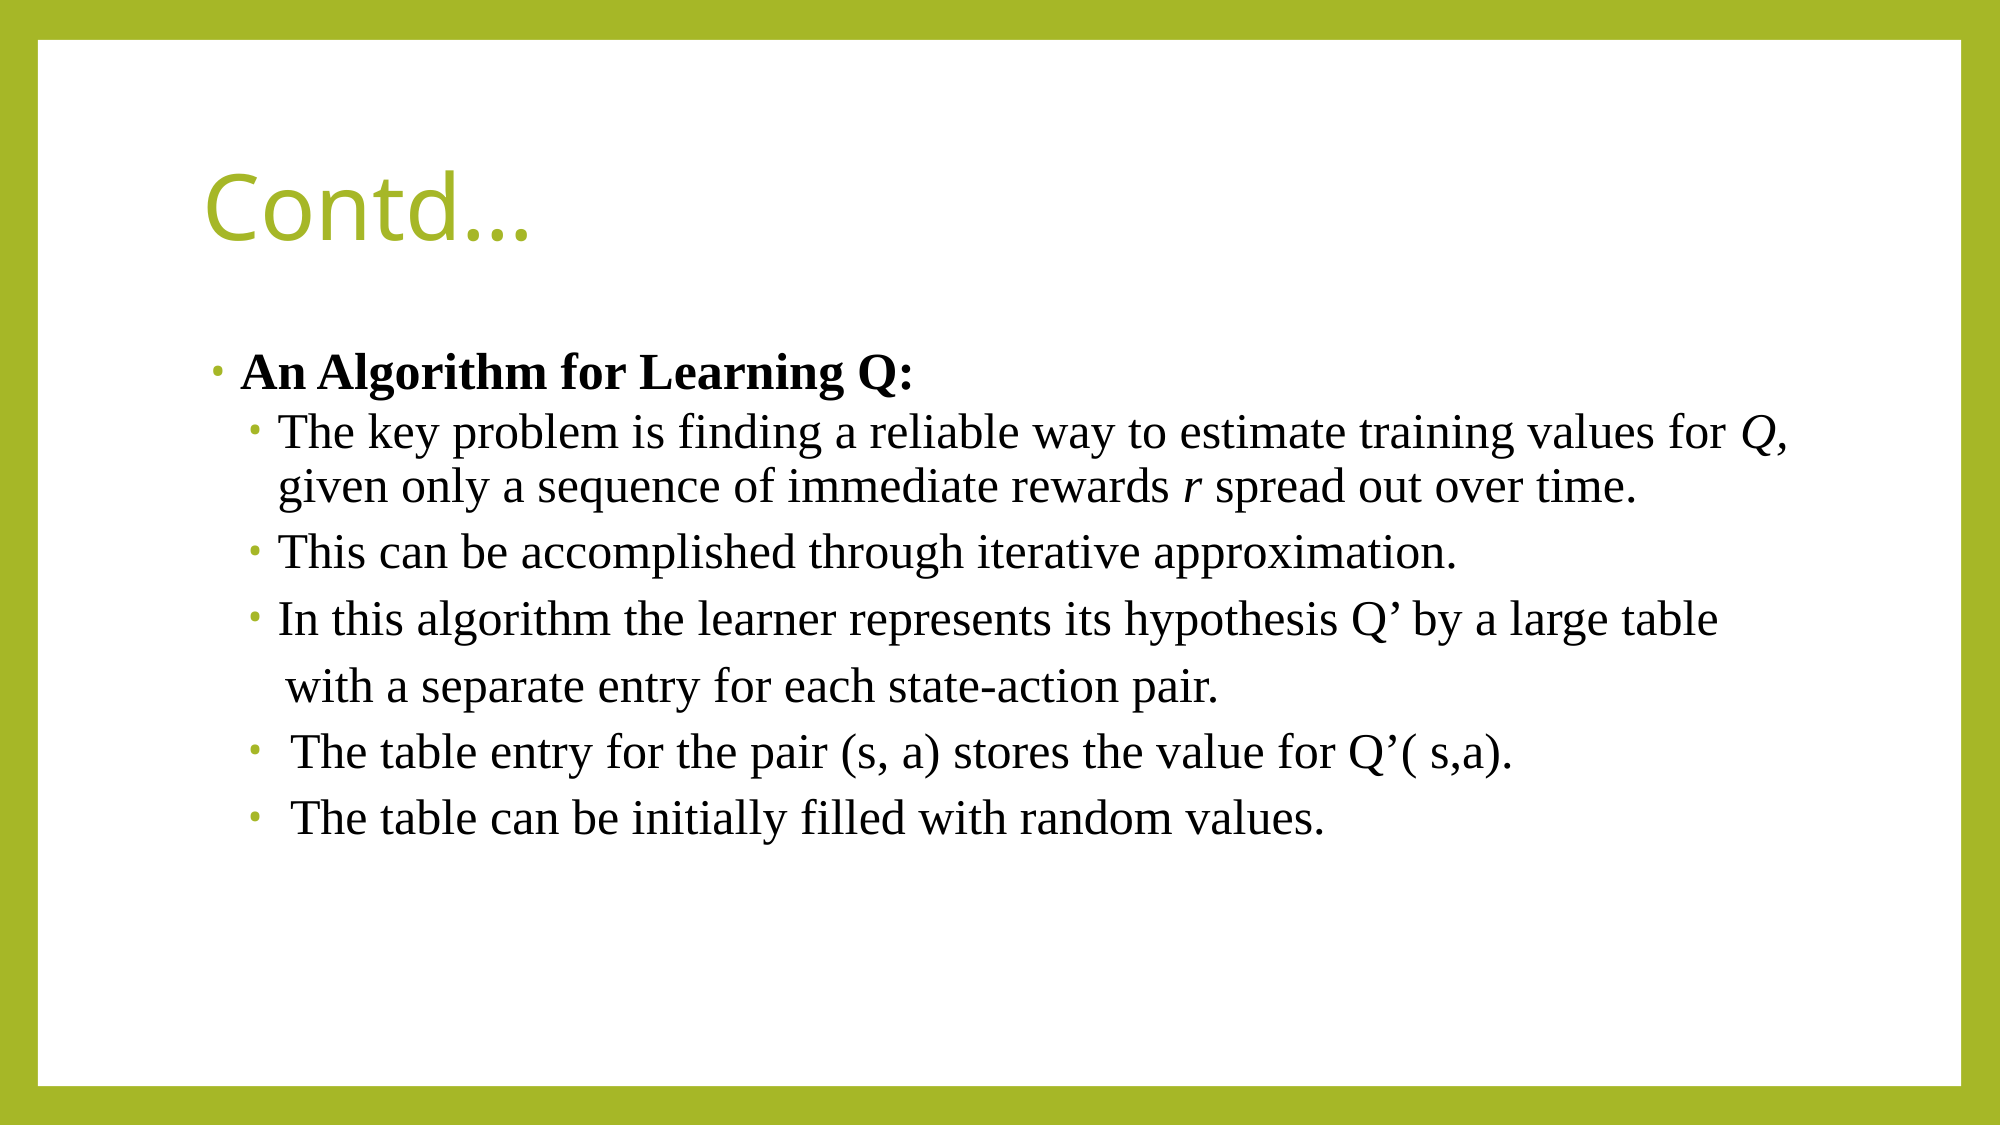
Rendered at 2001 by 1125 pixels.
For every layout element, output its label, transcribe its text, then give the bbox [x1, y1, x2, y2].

list An Algorithm for Learning Q: The key problem is finding a reliable way to estimate training values for Q, given only a sequence of immediate rewards r spread out over time. This can be accomplished through iterative approximation. In this algorithm the learner represents its hypothesis Q’ by a large table with a separate entry for each state-action pair. The table entry for the pair (s, a) stores the value for Q’( s,a). The table can be initially filled with random values. [187, 337, 1808, 1000]
title Contd… [187, 99, 1808, 323]
